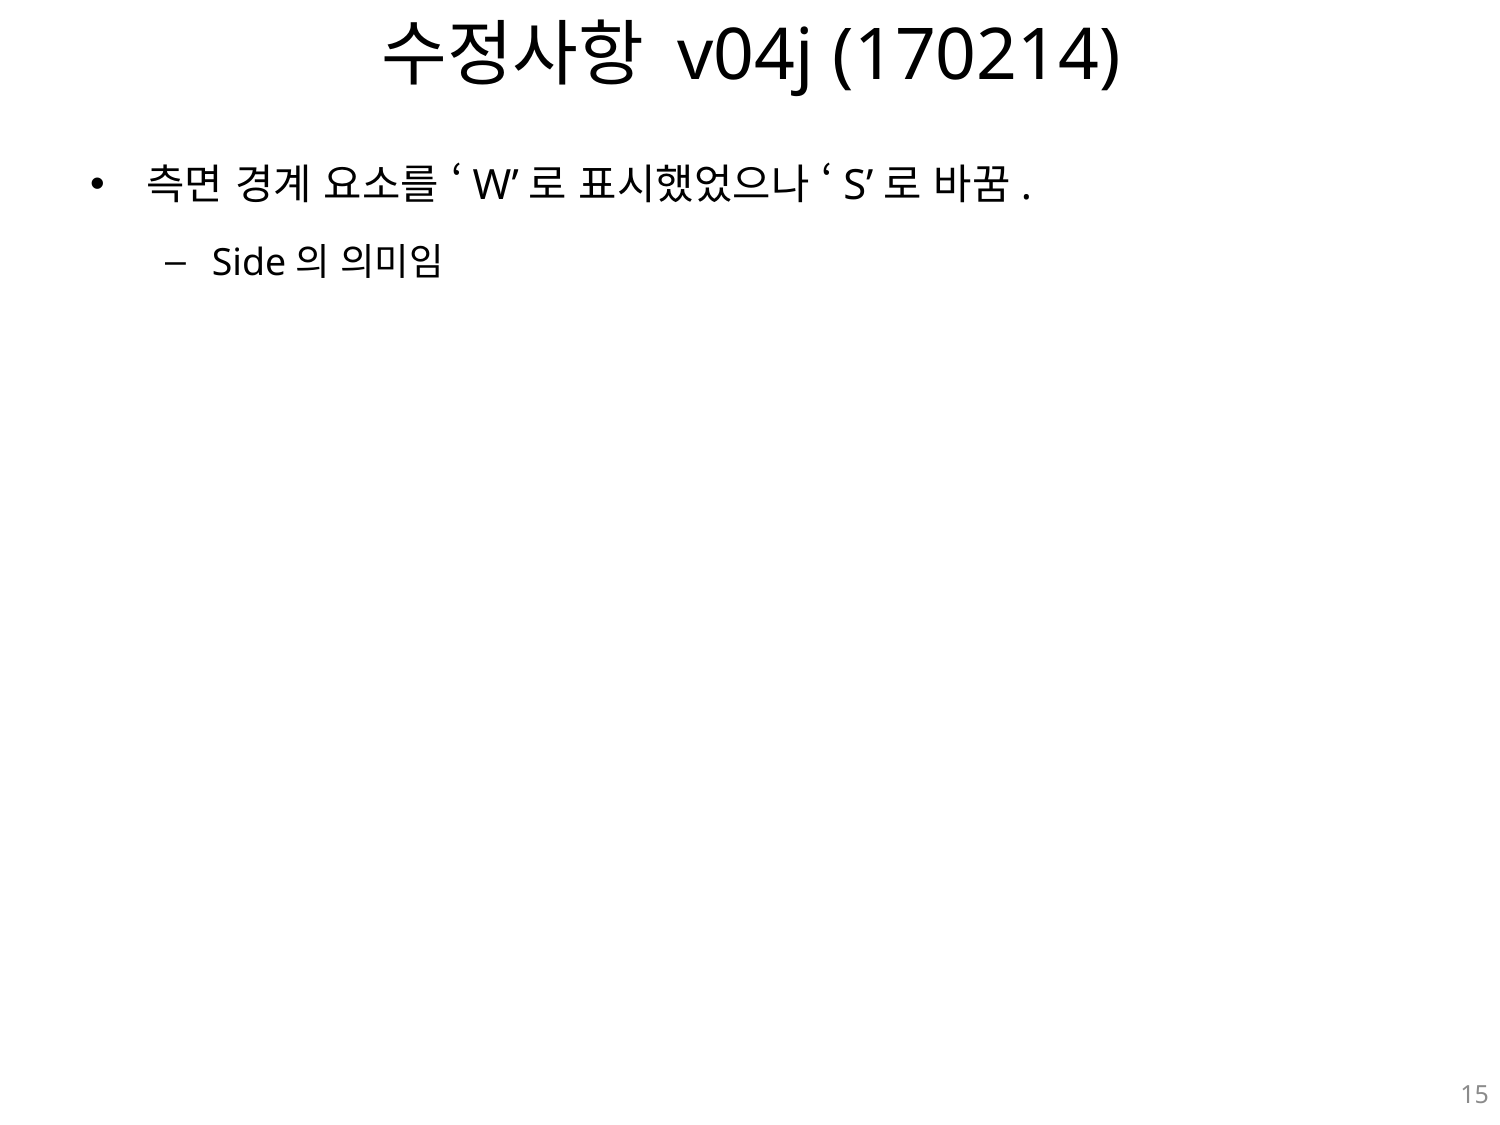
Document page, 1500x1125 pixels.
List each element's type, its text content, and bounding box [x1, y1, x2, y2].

list 측면 경계 요소를 ‘W’로 표시했었으나 ‘S’로 바꿈. Side의 의미임 [75, 125, 1425, 1005]
title 수정사항 v04j (170214) [76, 0, 1427, 102]
slide_number 15 [1153, 1065, 1500, 1125]
